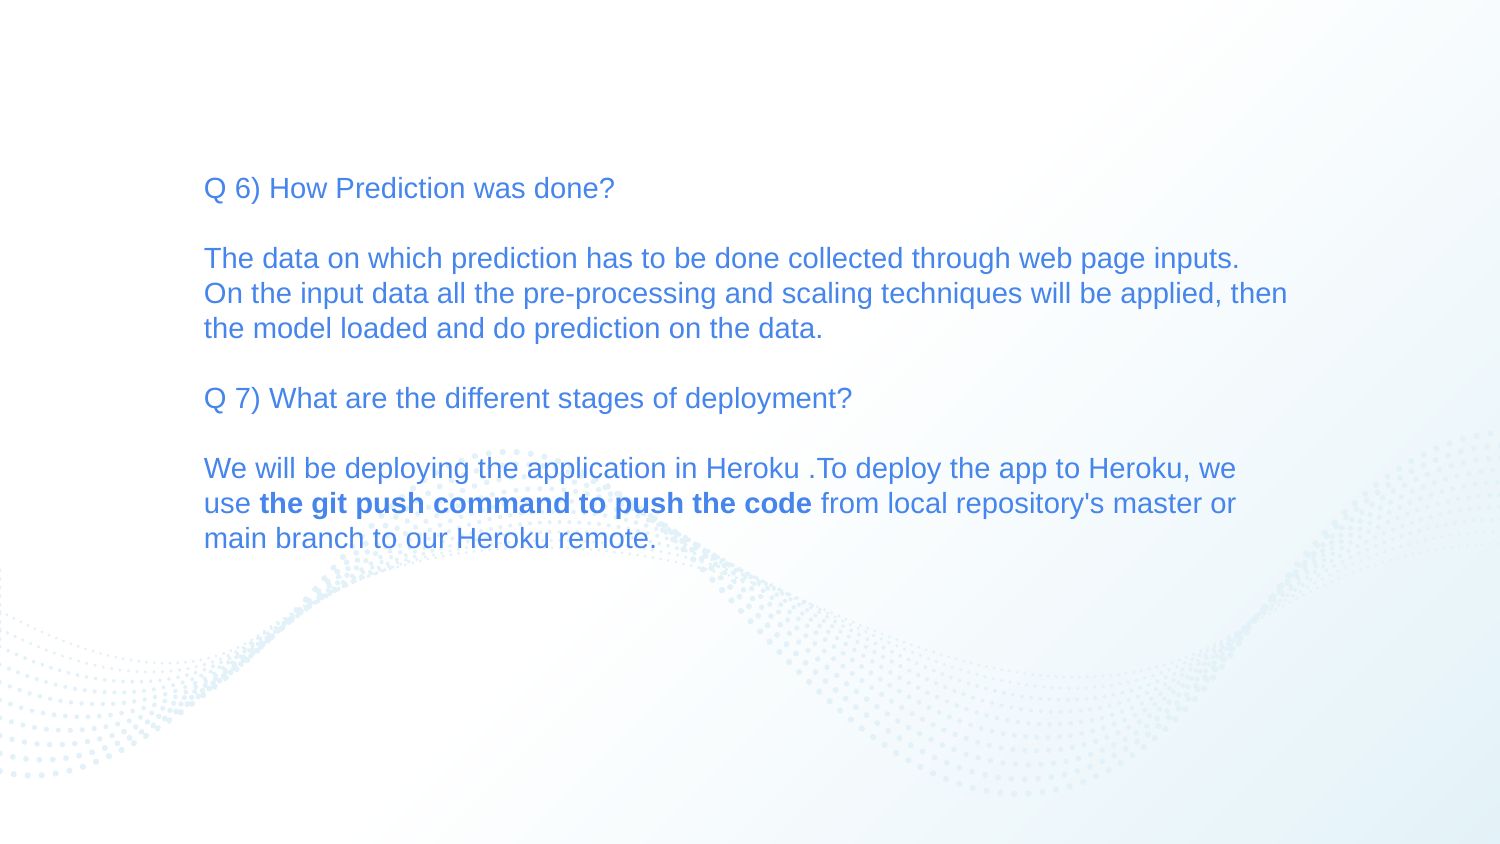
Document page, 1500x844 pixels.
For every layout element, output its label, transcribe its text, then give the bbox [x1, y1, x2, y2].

text_box Q 6) How Prediction was done? The data on which prediction has to be done collected through web page inputs. On the input data all the pre-processing and scaling techniques will be applied, then the model loaded and do prediction on the data. Q 7) What are the different stages of deployment? We will be deploying the application in Heroku .To deploy the app to Heroku, we use the git push command to push the code from local repository's master or main branch to our Heroku remote. [189, 162, 1311, 597]
